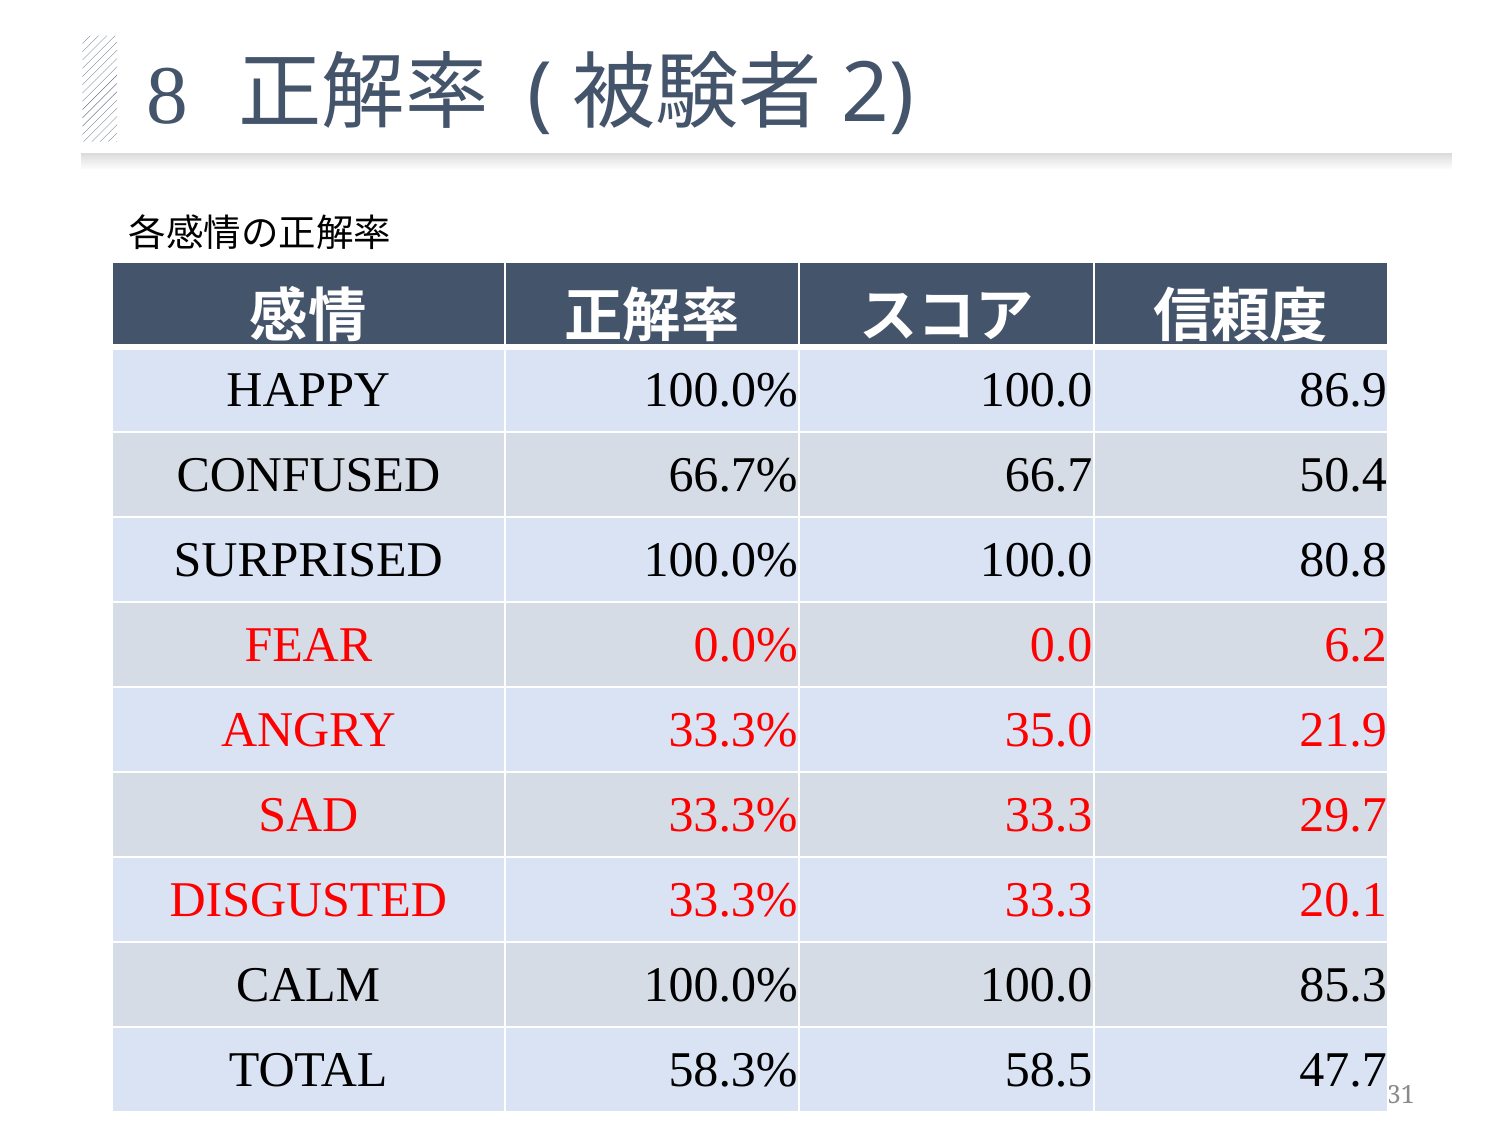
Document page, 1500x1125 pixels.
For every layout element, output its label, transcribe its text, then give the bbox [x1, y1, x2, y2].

table_cell FEAR [113, 603, 504, 686]
table_cell 29.7 [1095, 773, 1387, 856]
table_header 感情 [113, 263, 504, 344]
table_cell 100.0% [506, 350, 798, 431]
table_cell CONFUSED [113, 433, 504, 516]
table_cell 85.3 [1095, 943, 1387, 1026]
table_cell 33.3% [506, 773, 798, 856]
table_header 信頼度 [1095, 263, 1387, 344]
table_cell 100.0% [506, 518, 798, 601]
text_box 各感情の正解率 [113, 201, 407, 261]
table_cell 100.0% [506, 943, 798, 1026]
table_cell 6.2 [1095, 603, 1387, 686]
table_cell SURPRISED [113, 518, 504, 601]
table_cell 66.7% [506, 433, 798, 516]
text_box 正解率 (被験者2) [223, 30, 930, 146]
text_box [81, 35, 118, 143]
table_cell SAD [113, 773, 504, 856]
table_cell 33.3 [800, 858, 1093, 941]
table_header スコア [800, 263, 1093, 344]
table_cell 100.0 [800, 943, 1093, 1026]
table_cell DISGUSTED [113, 858, 504, 941]
slide_number 31 [1092, 1065, 1430, 1125]
table_cell 100.0 [800, 350, 1093, 431]
table_cell 0.0 [800, 603, 1093, 686]
table_cell 33.3 [800, 773, 1093, 856]
table_cell 58.3% [506, 1028, 798, 1111]
table_cell 86.9 [1095, 350, 1387, 431]
table_cell TOTAL [113, 1028, 504, 1111]
table_cell 100.0 [800, 518, 1093, 601]
table_cell HAPPY [113, 350, 504, 431]
table_cell 21.9 [1095, 688, 1387, 771]
table_cell 35.0 [800, 688, 1093, 771]
table_cell 47.7 [1095, 1028, 1387, 1111]
table_cell 0.0% [506, 603, 798, 686]
table_cell 58.5 [800, 1028, 1093, 1111]
table_cell 66.7 [800, 433, 1093, 516]
table_header 正解率 [506, 263, 798, 344]
table_cell CALM [113, 943, 504, 1026]
table_cell 33.3% [506, 858, 798, 941]
table_cell 50.4 [1095, 433, 1387, 516]
text_box 8 [131, 33, 203, 148]
table_cell ANGRY [113, 688, 504, 771]
table_cell 20.1 [1095, 858, 1387, 941]
text_box [80, 153, 1453, 169]
table_cell 80.8 [1095, 518, 1387, 601]
table_cell 33.3% [506, 688, 798, 771]
